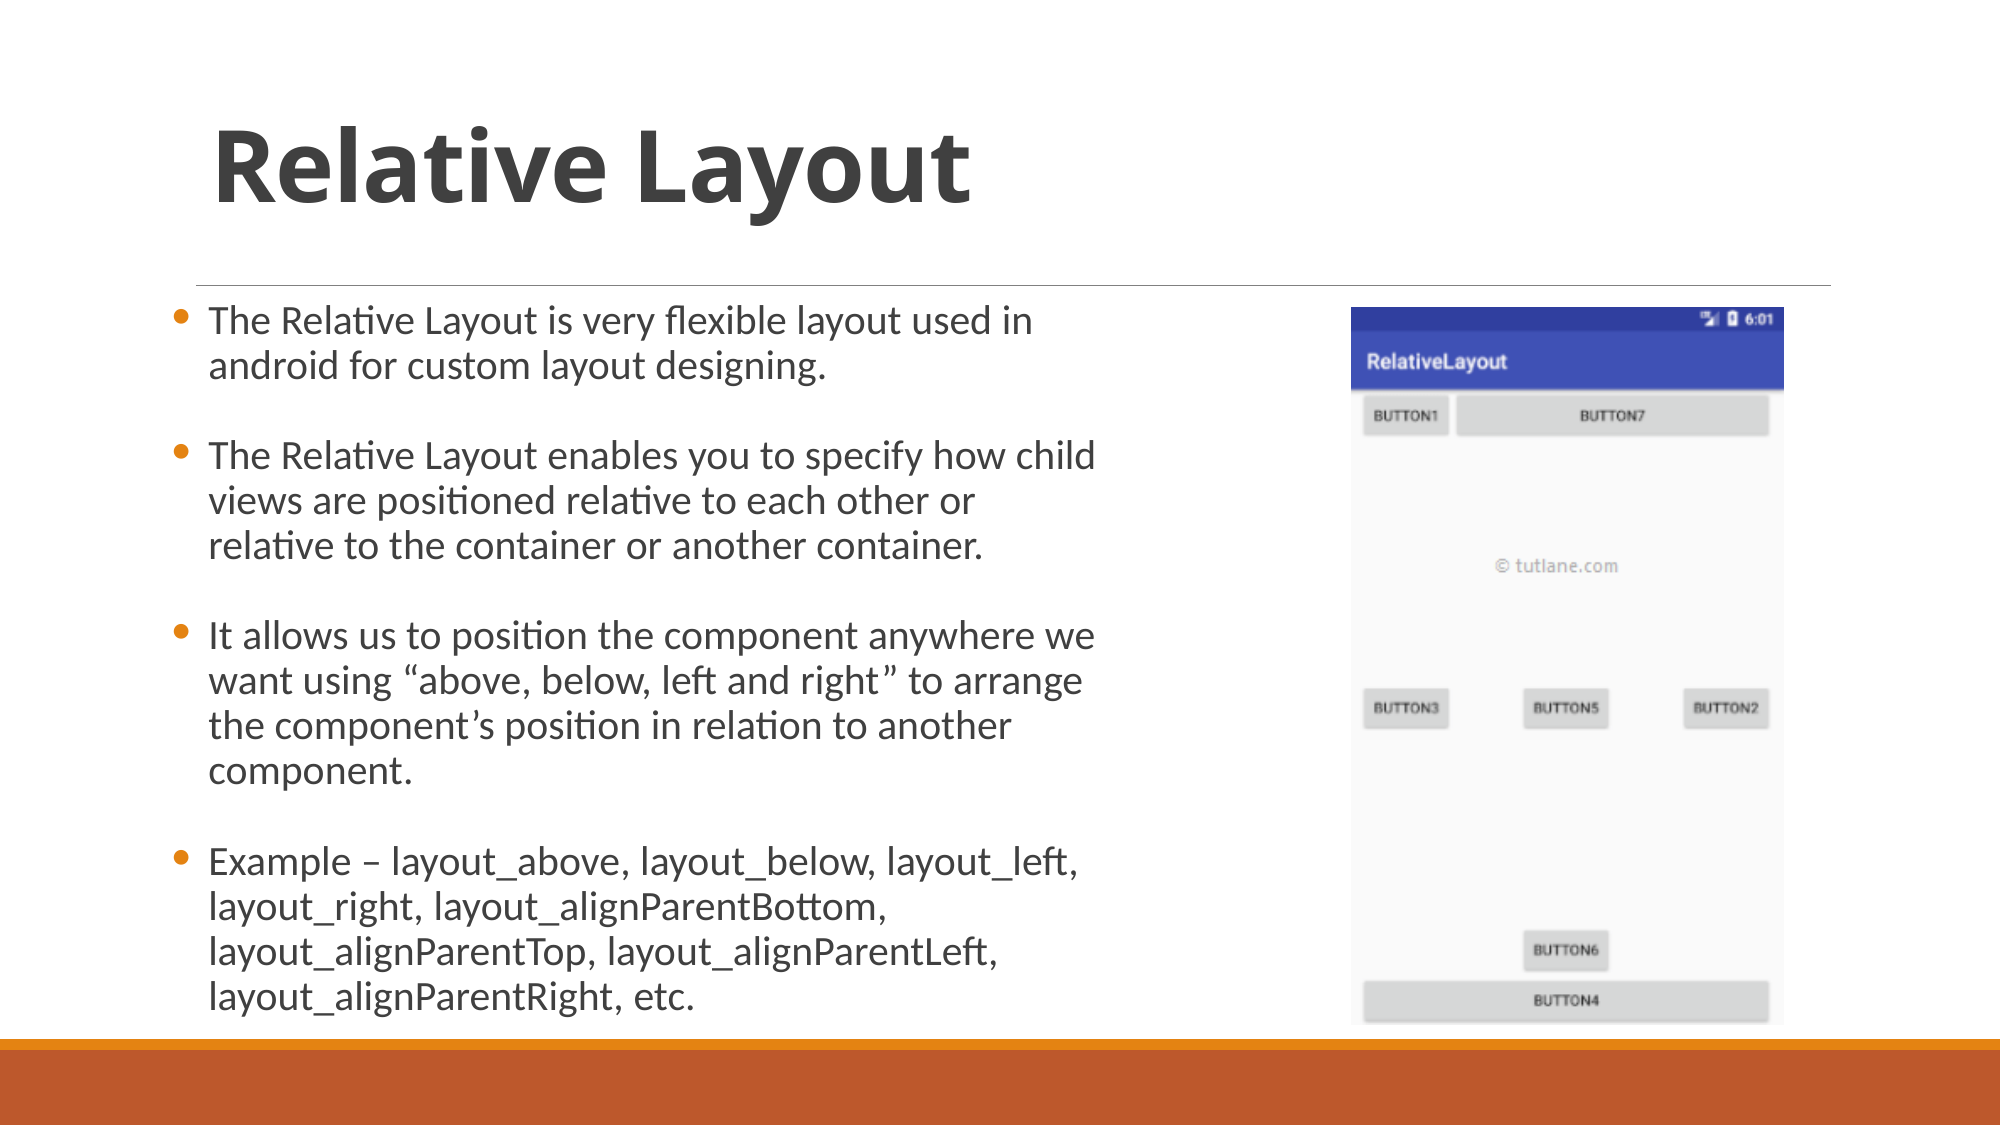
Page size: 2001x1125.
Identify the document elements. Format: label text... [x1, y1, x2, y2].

list The Relative Layout is very flexible layout used in android for custom layout designing. The Relative Layout enables you to specify how child views are positioned relative to each other or relative to the container or another container. It allows us to position the component anywhere we want using “above, below, left and right” to arrange the component’s position in relation to another component. Example – layout_above, layout_below, layout_left, layout_right, layout_alignParentBottom, layout_alignParentTop, layout_alignParentLeft, layout_alignParentRight, etc. [155, 290, 1114, 1041]
title Relative Layout [195, 63, 1677, 281]
picture [1351, 306, 1784, 1025]
